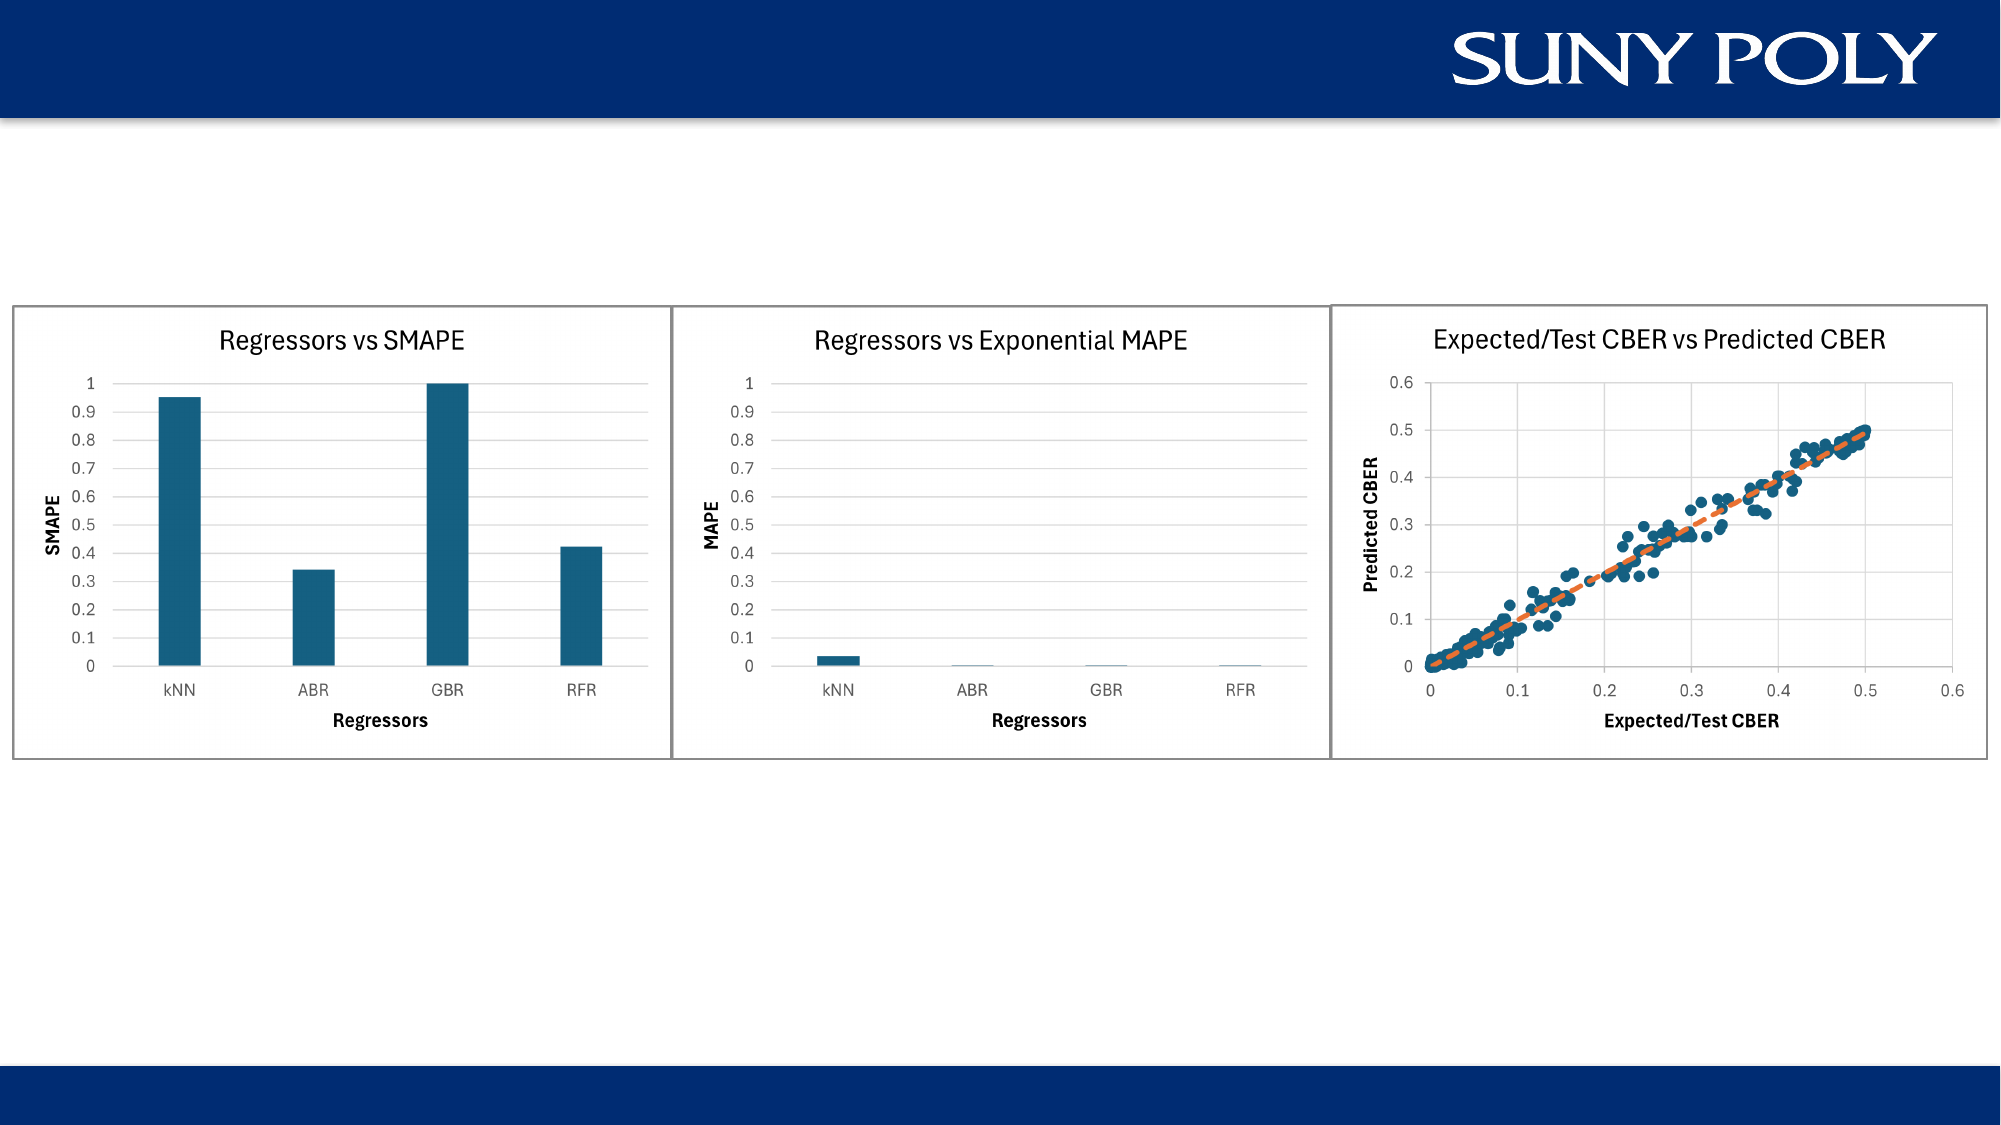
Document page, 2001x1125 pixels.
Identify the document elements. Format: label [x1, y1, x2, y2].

picture [1443, 27, 1947, 91]
text_box [12, 304, 1988, 761]
